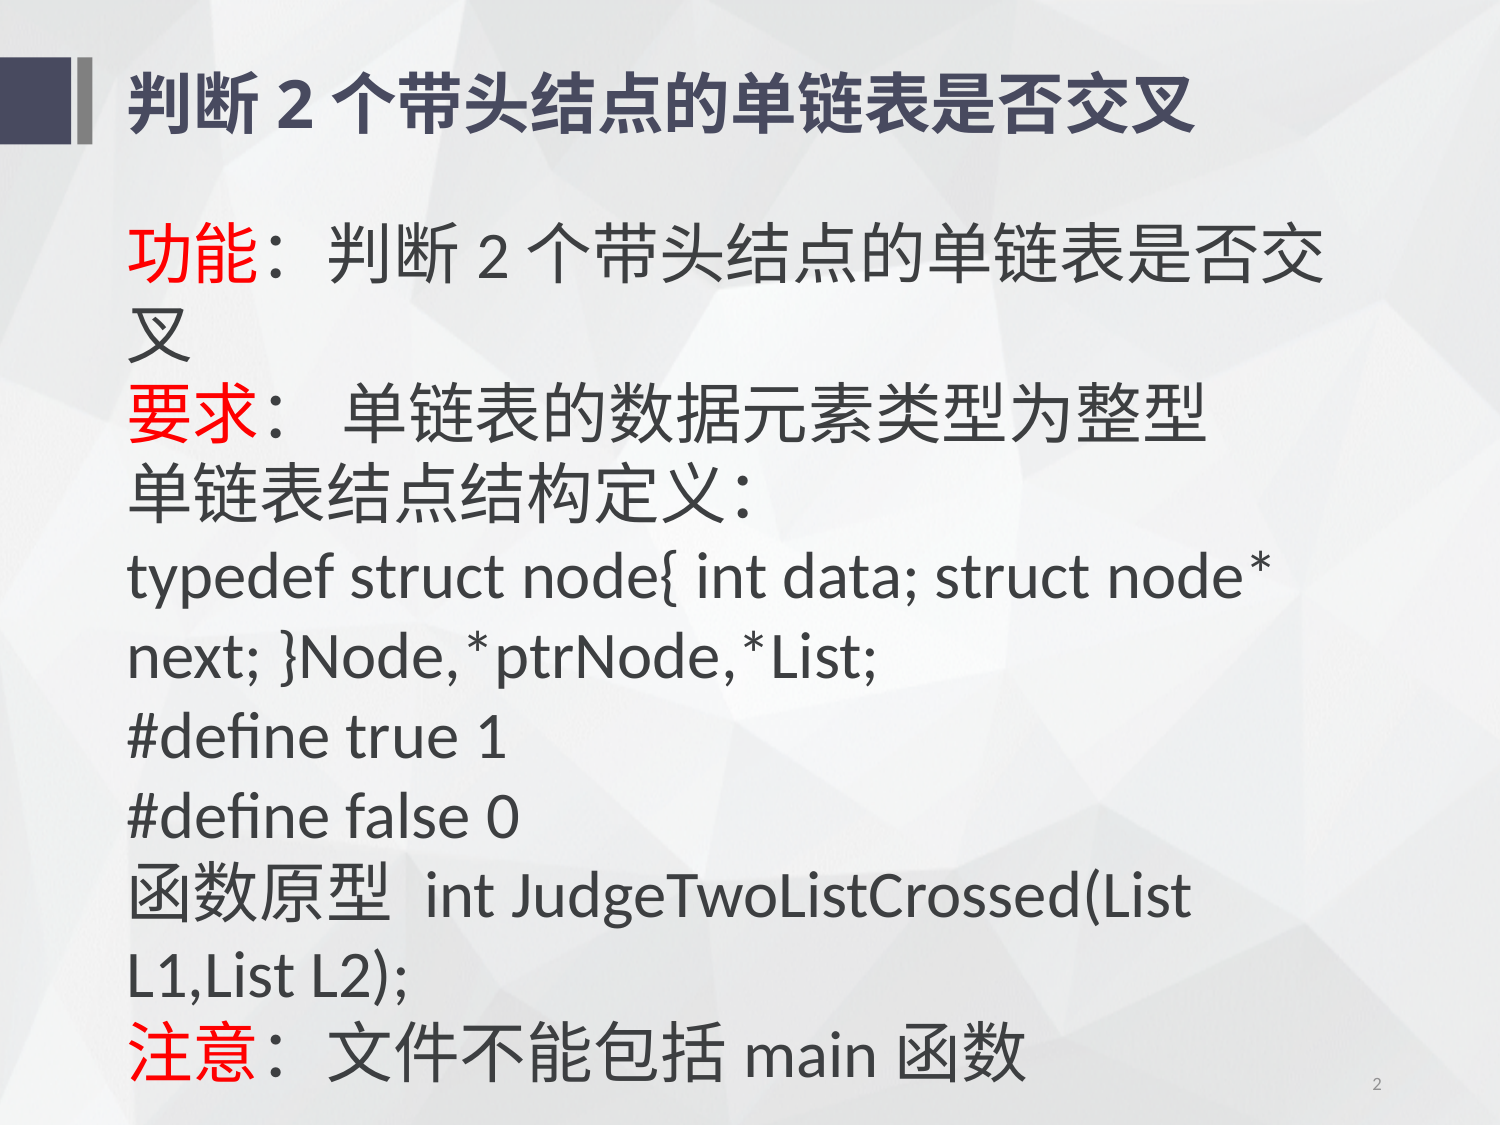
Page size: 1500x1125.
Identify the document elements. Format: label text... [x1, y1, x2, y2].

picture [0, 0, 1500, 1125]
slide_number 2 [1059, 1053, 1397, 1113]
title 判断2个带头结点的单链表是否交叉 [111, 41, 1418, 172]
text_box 功能：判断2个带头结点的单链表是否交叉 要求： 单链表的数据元素类型为整型 单链表结点结构定义： typedef struct node{ int data; struct node* next; }Node,*ptrNode,*List; #define true 1 #define false 0 函数原型 int JudgeTwoListCrossed(List L1,List L2); 注意：文件不能包括main函数 [111, 204, 1376, 1099]
